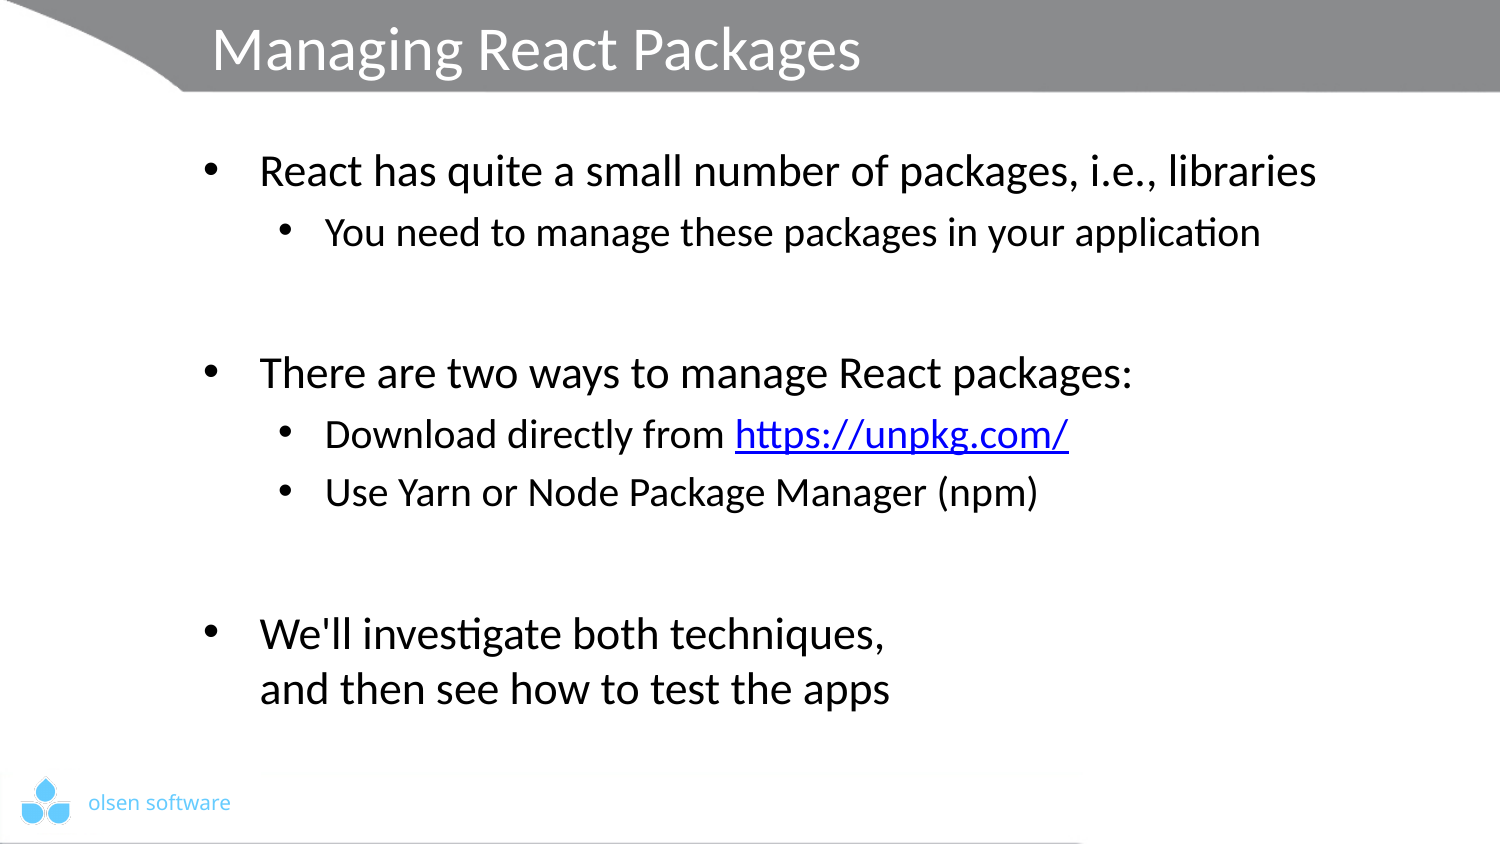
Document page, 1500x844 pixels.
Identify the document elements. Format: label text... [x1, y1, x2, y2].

picture [0, 0, 1500, 844]
title Managing React Packages [187, 0, 1426, 93]
list React has quite a small number of packages, i.e., libraries You need to manage these packages in your application There are two ways to manage React packages: Download directly from https://unpkg.com/ Use Yarn or Node Package Manager (npm) We'll investigate both techniques, and then see how to test the apps [188, 133, 1425, 716]
